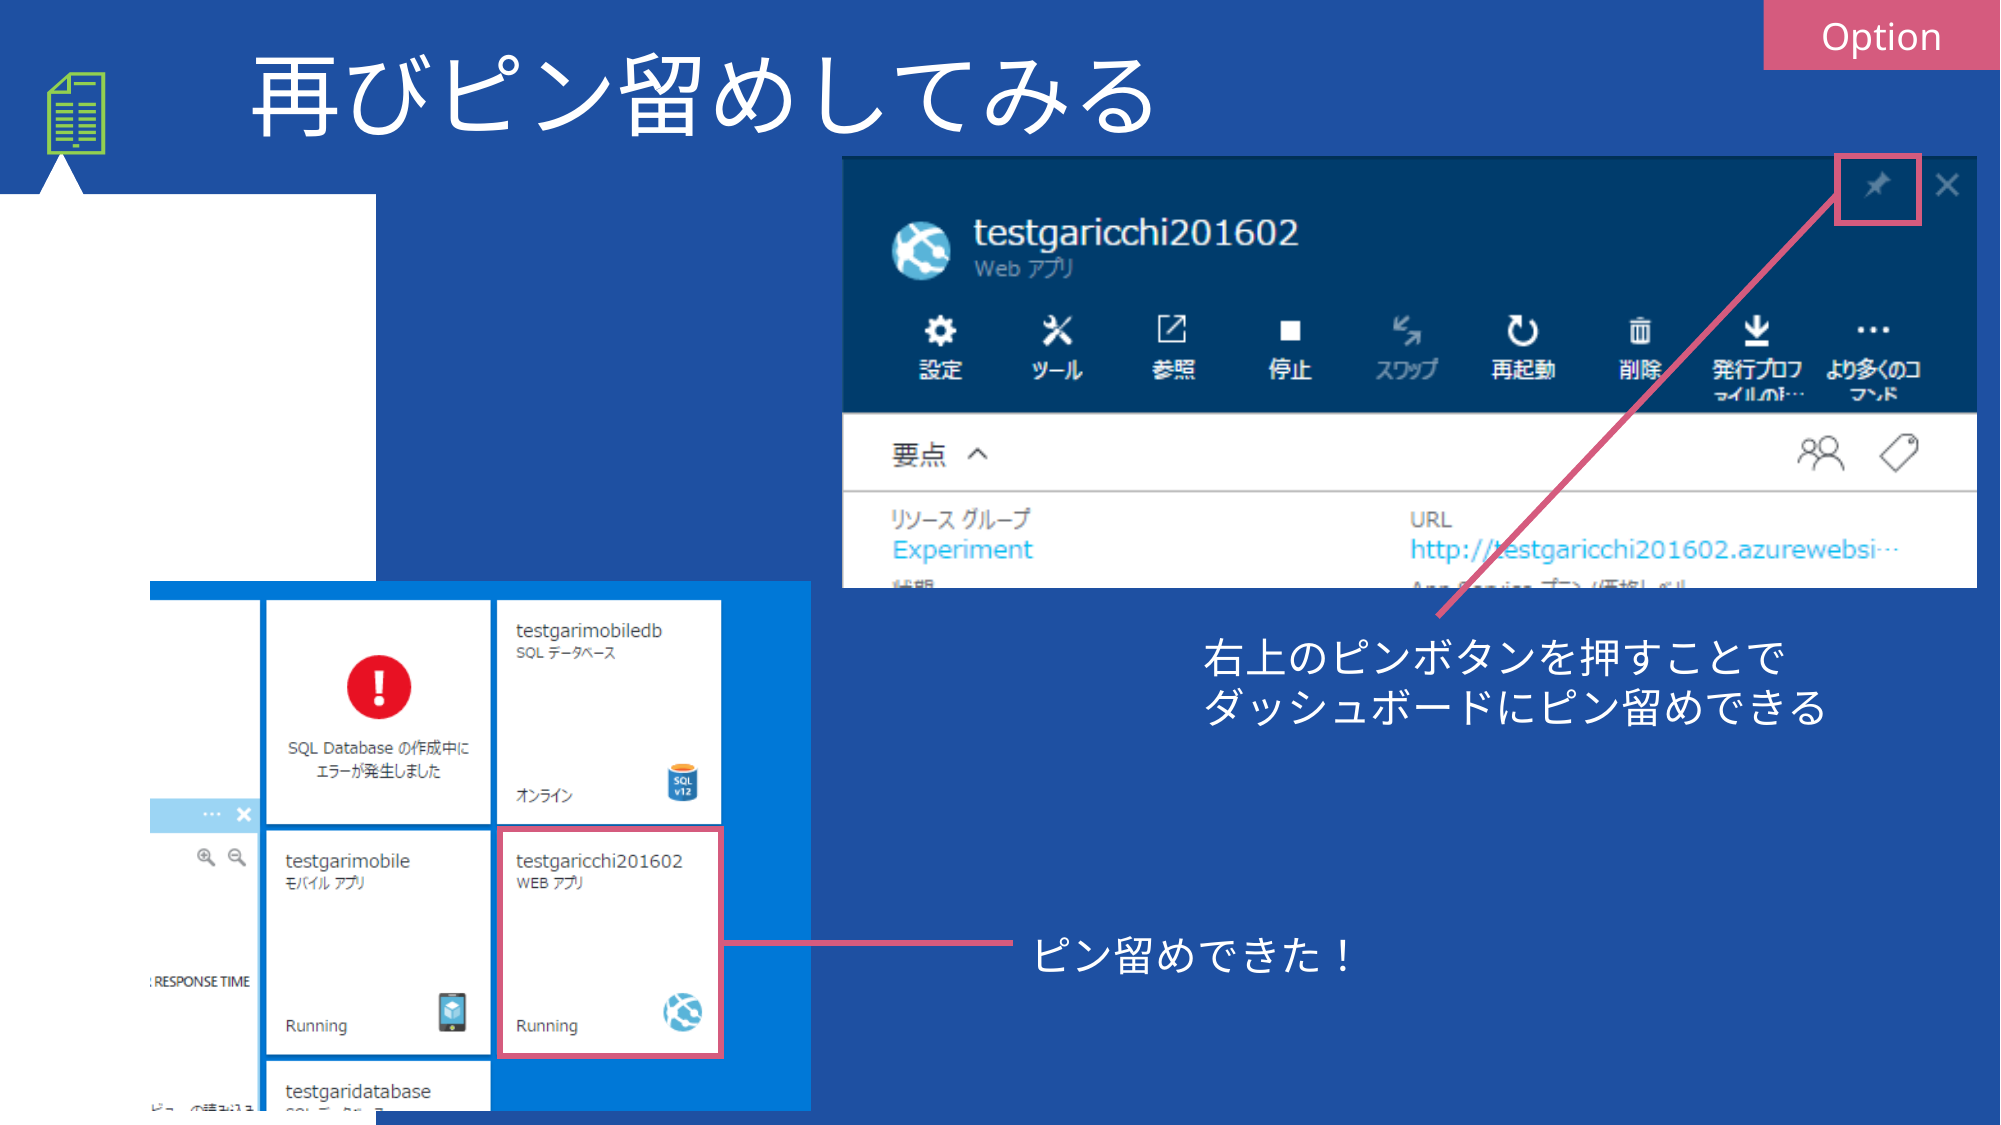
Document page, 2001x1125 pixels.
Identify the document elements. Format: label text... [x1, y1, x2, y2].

text_box Option [1763, 0, 2000, 71]
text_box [1437, 193, 1838, 617]
picture [150, 581, 811, 1111]
text_box 右上のピンボタンを押すことで ダッシュボードにピン留めできる [1188, 624, 1864, 740]
picture [842, 156, 1977, 588]
text_box ピン留めできた！ [1015, 922, 1691, 988]
title 再びピン留めしてみる [235, 23, 1936, 177]
